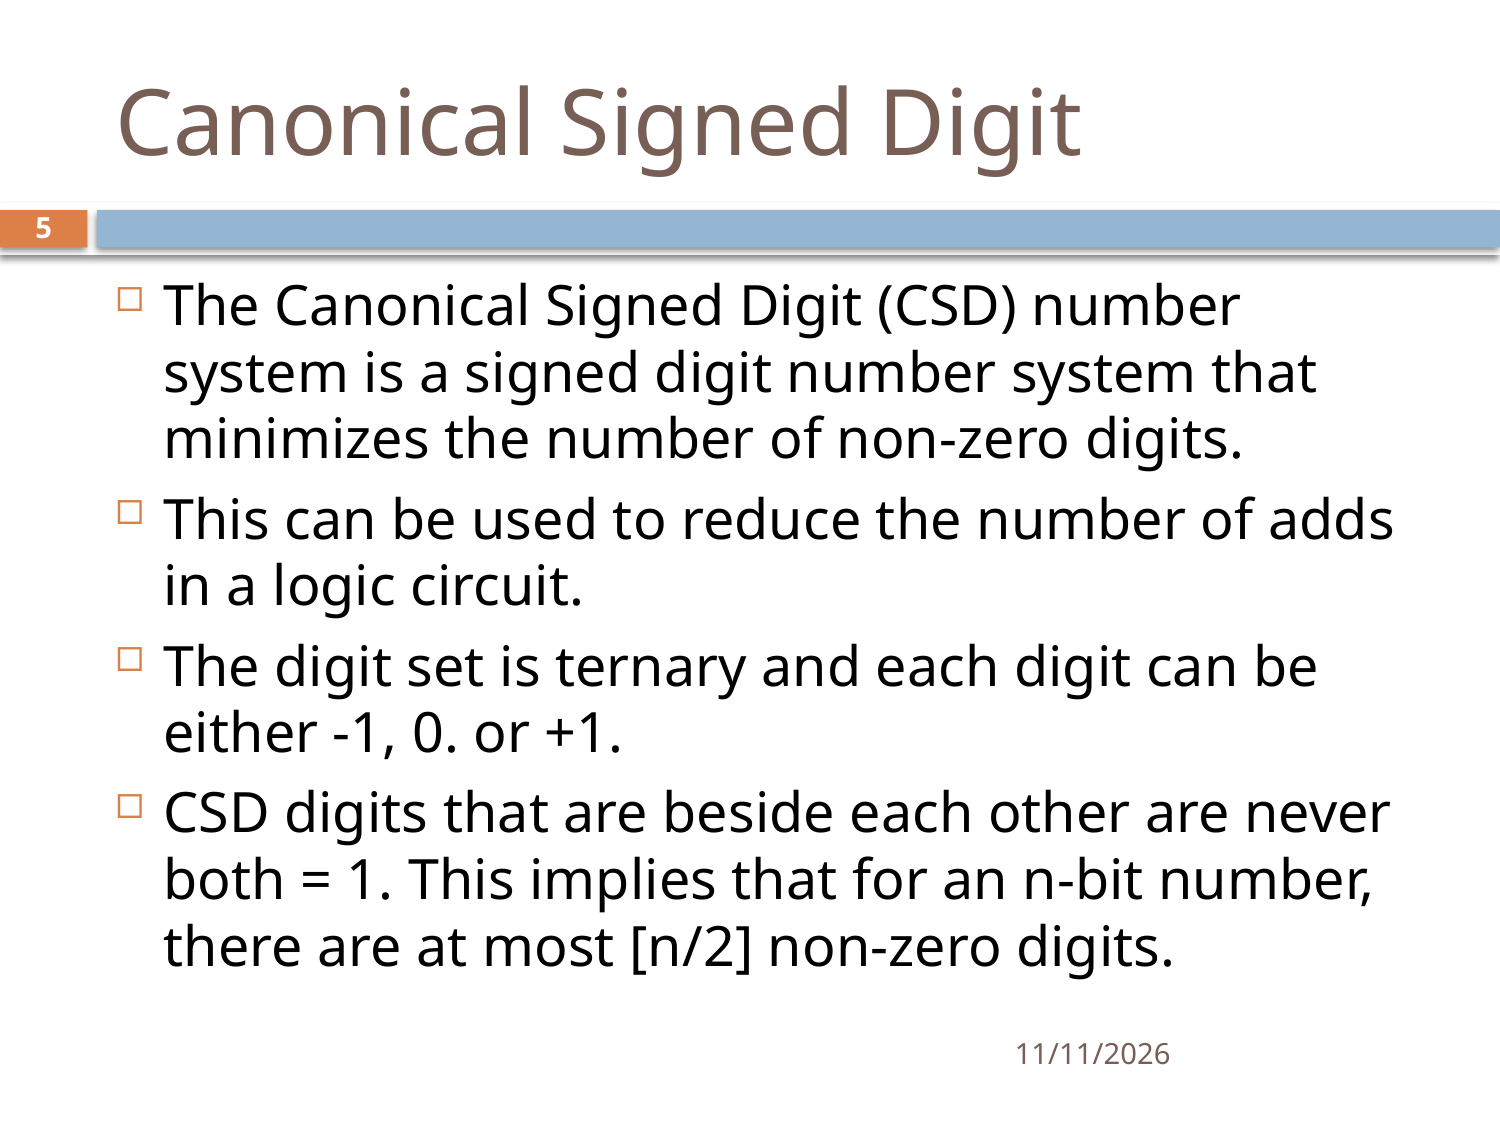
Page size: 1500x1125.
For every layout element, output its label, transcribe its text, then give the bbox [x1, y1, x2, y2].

title Canonical Signed Digit [100, 37, 1438, 200]
list The Canonical Signed Digit (CSD) number system is a signed digit number system that minimizes the number of non-zero digits. This can be used to reduce the number of adds in a logic circuit. The digit set is ternary and each digit can be either -1, 0. or +1. CSD digits that are beside each other are never both = 1. This implies that for an n-bit number, there are at most [n/2] non-zero digits. [100, 262, 1438, 1000]
slide_number 5 [0, 208, 88, 249]
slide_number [999, 1025, 1438, 1085]
